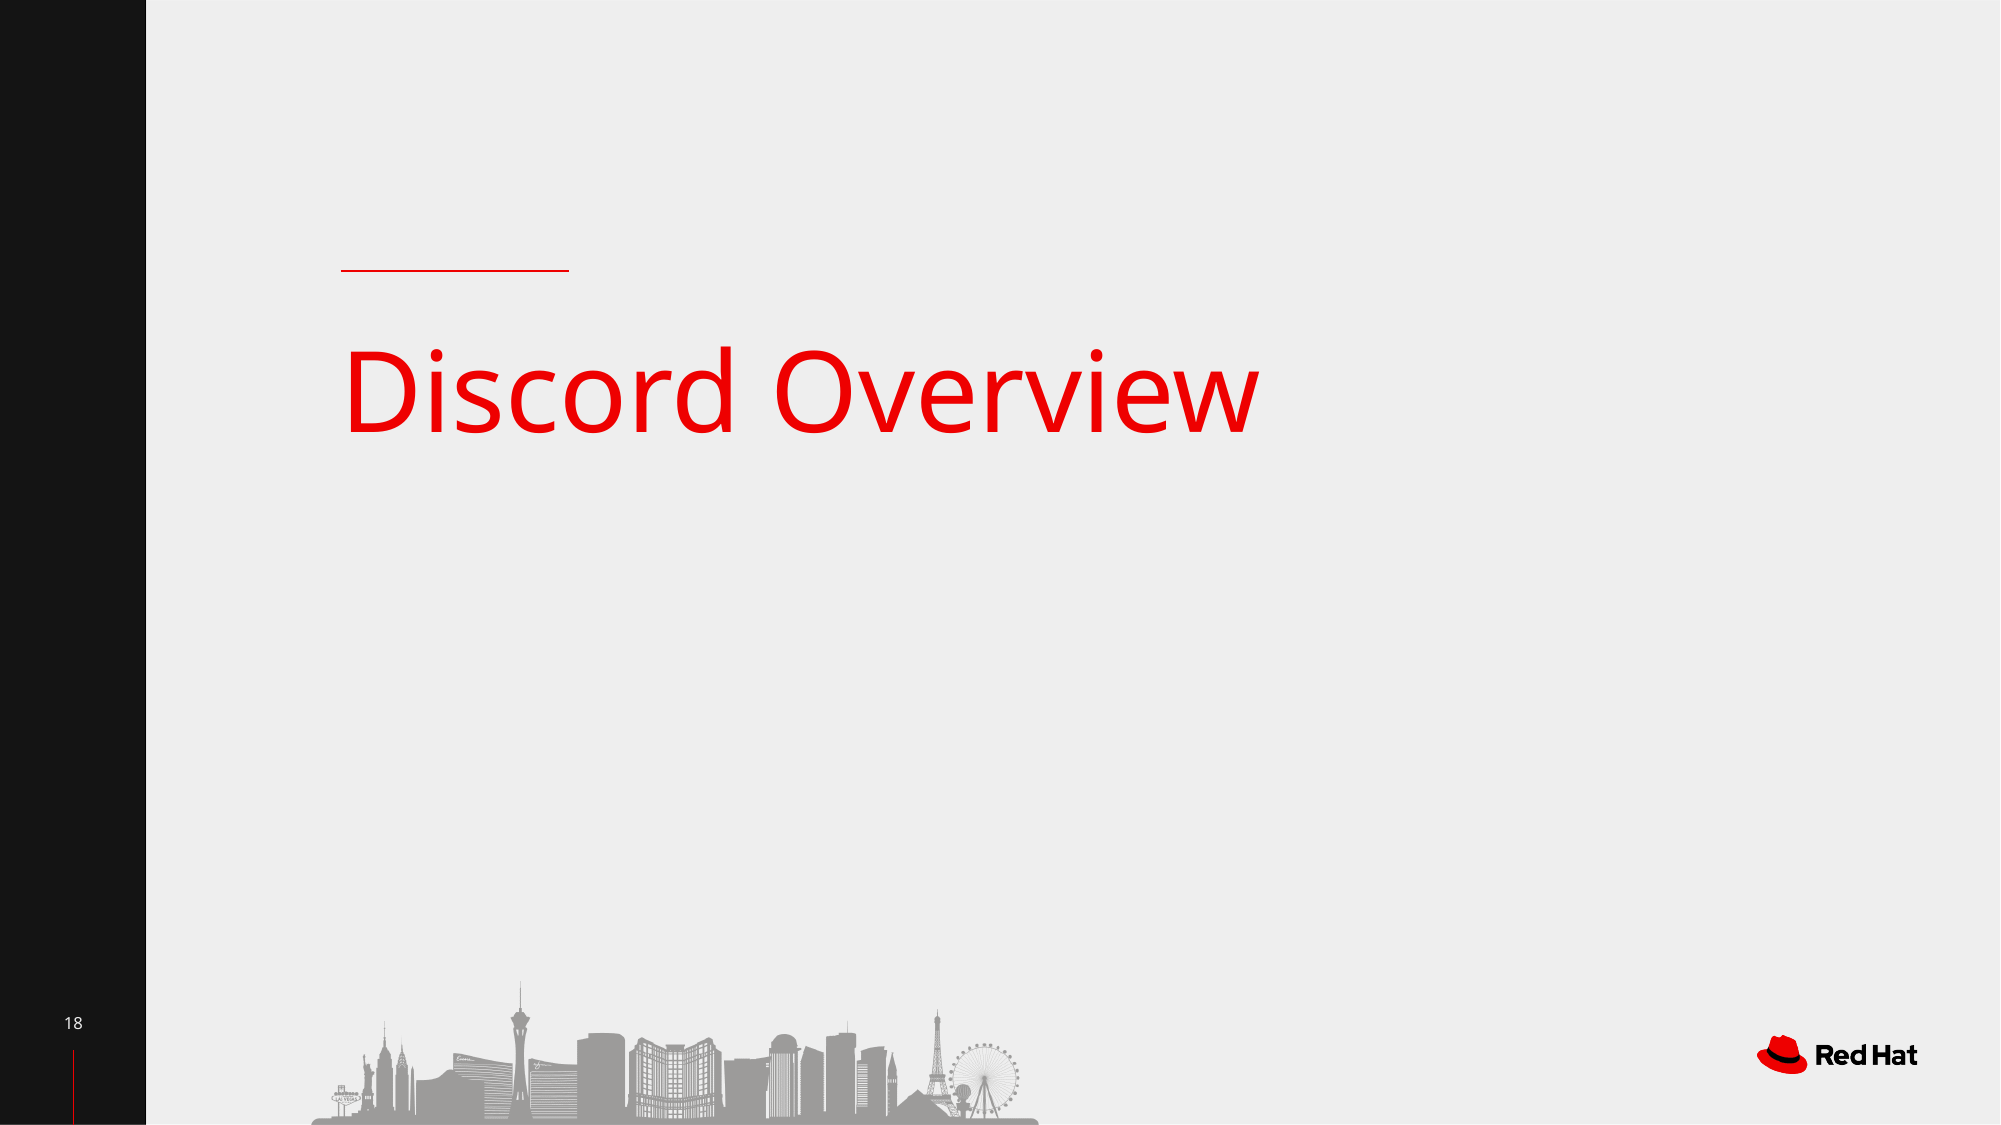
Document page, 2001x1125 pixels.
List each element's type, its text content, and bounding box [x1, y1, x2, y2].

title Discord Overview [340, 308, 1652, 813]
picture [0, 0, 2001, 1125]
slide_number 18 [13, 1012, 134, 1036]
